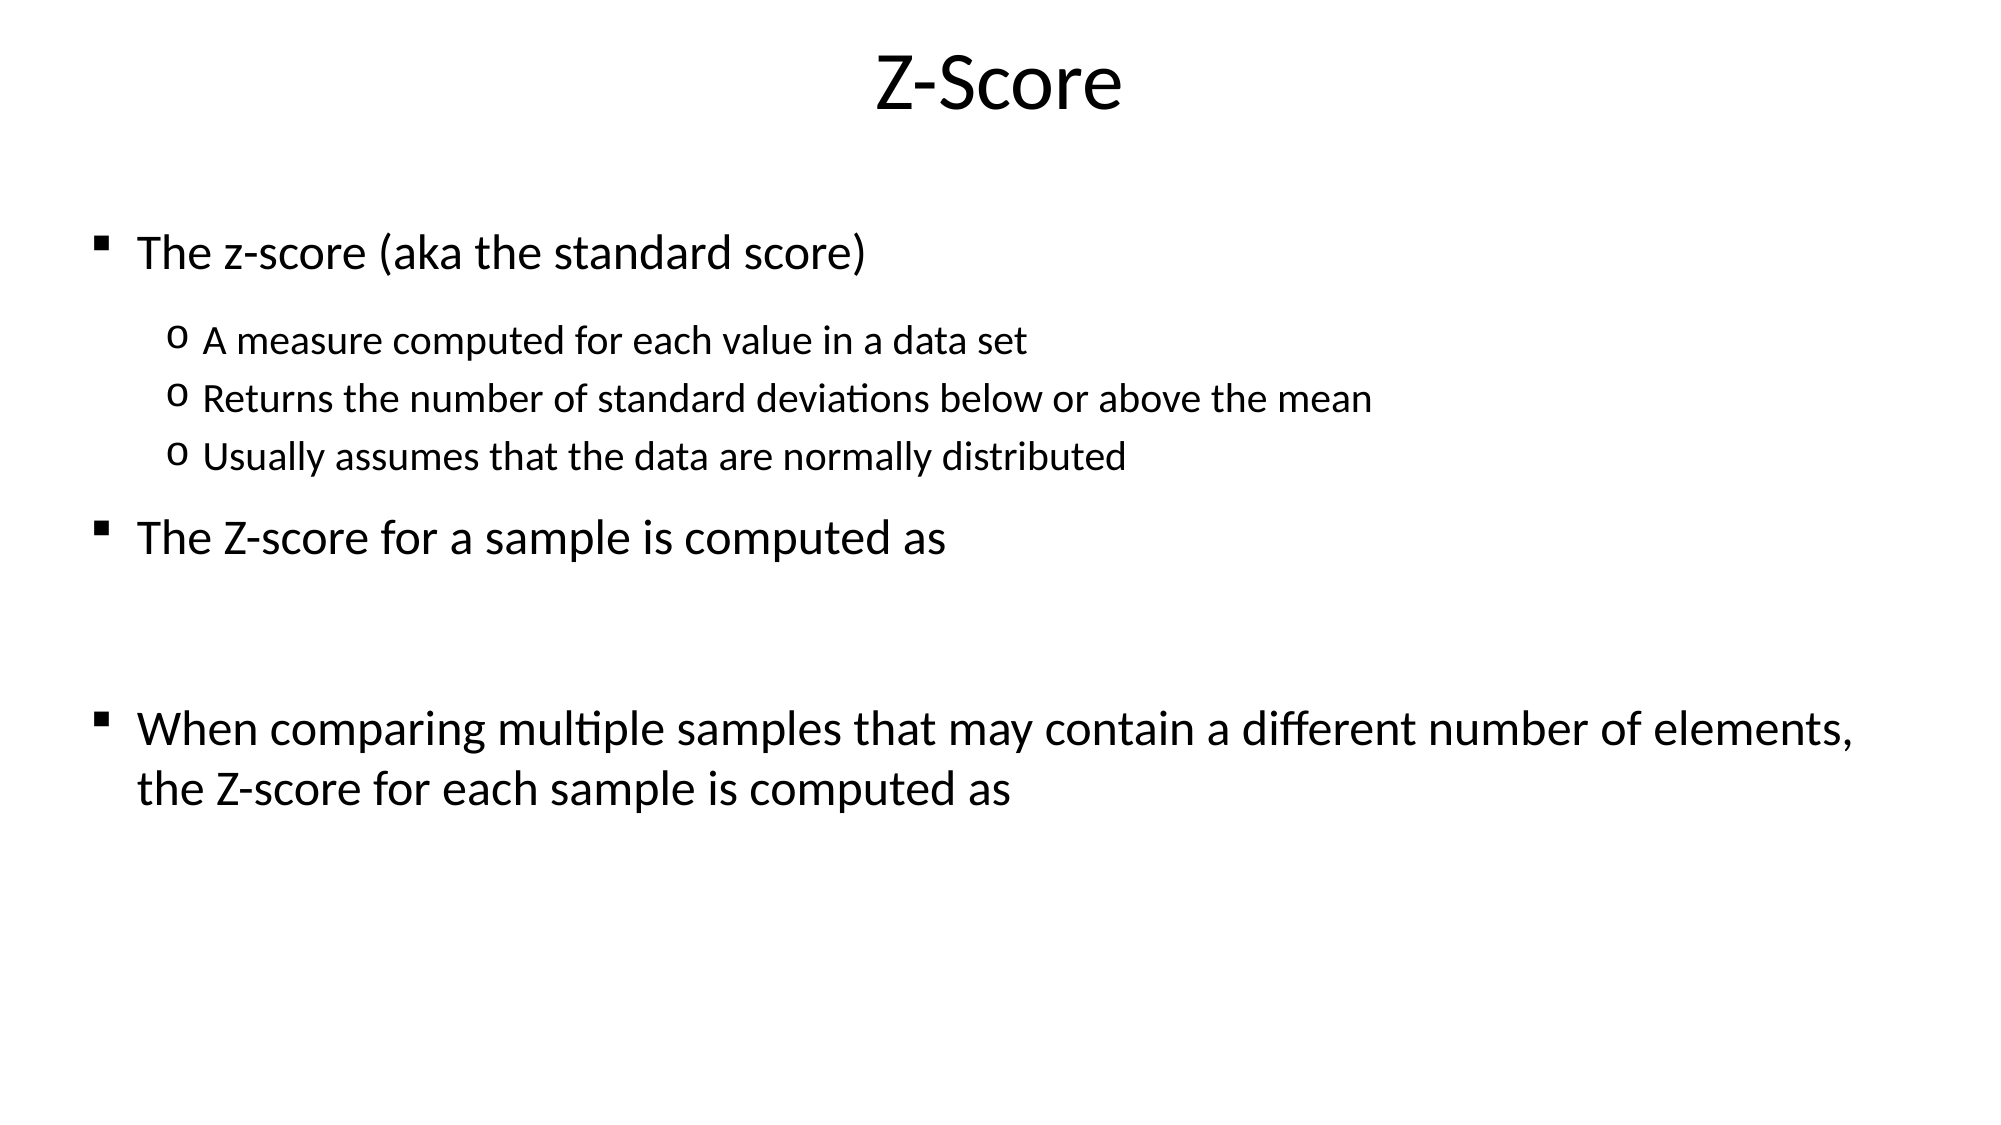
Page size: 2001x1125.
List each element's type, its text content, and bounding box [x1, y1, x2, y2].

title Z-Score [0, 0, 2000, 152]
